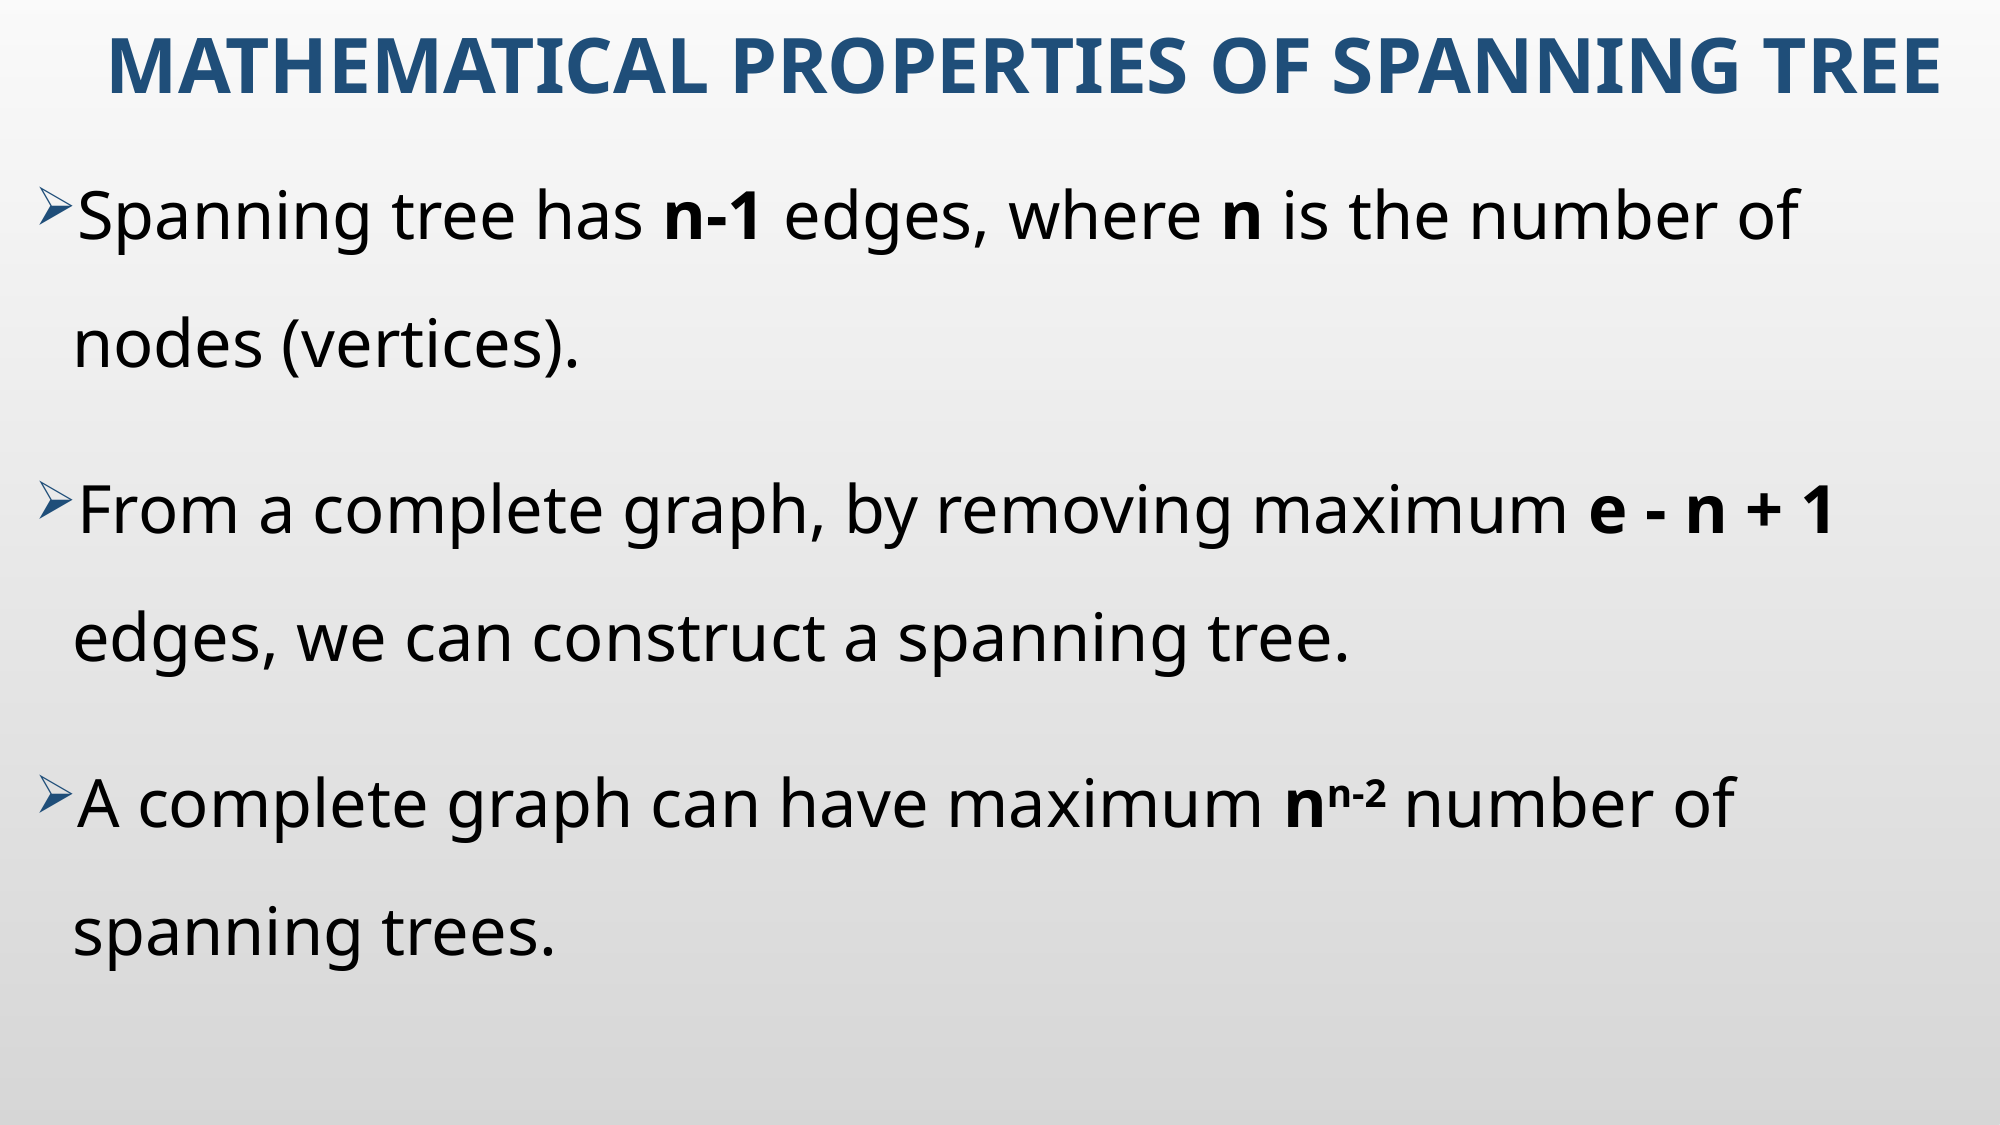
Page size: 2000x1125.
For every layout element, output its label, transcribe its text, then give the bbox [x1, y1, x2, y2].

list Spanning tree has n-1 edges, where n is the number of nodes (vertices). From a complete graph, by removing maximum e - n + 1 edges, we can construct a spanning tree. A complete graph can have maximum nn-2 number of spanning trees. [12, 117, 2000, 1125]
title Mathematical Properties of Spanning Tree [62, 0, 1988, 117]
text_box [12, 762, 988, 849]
